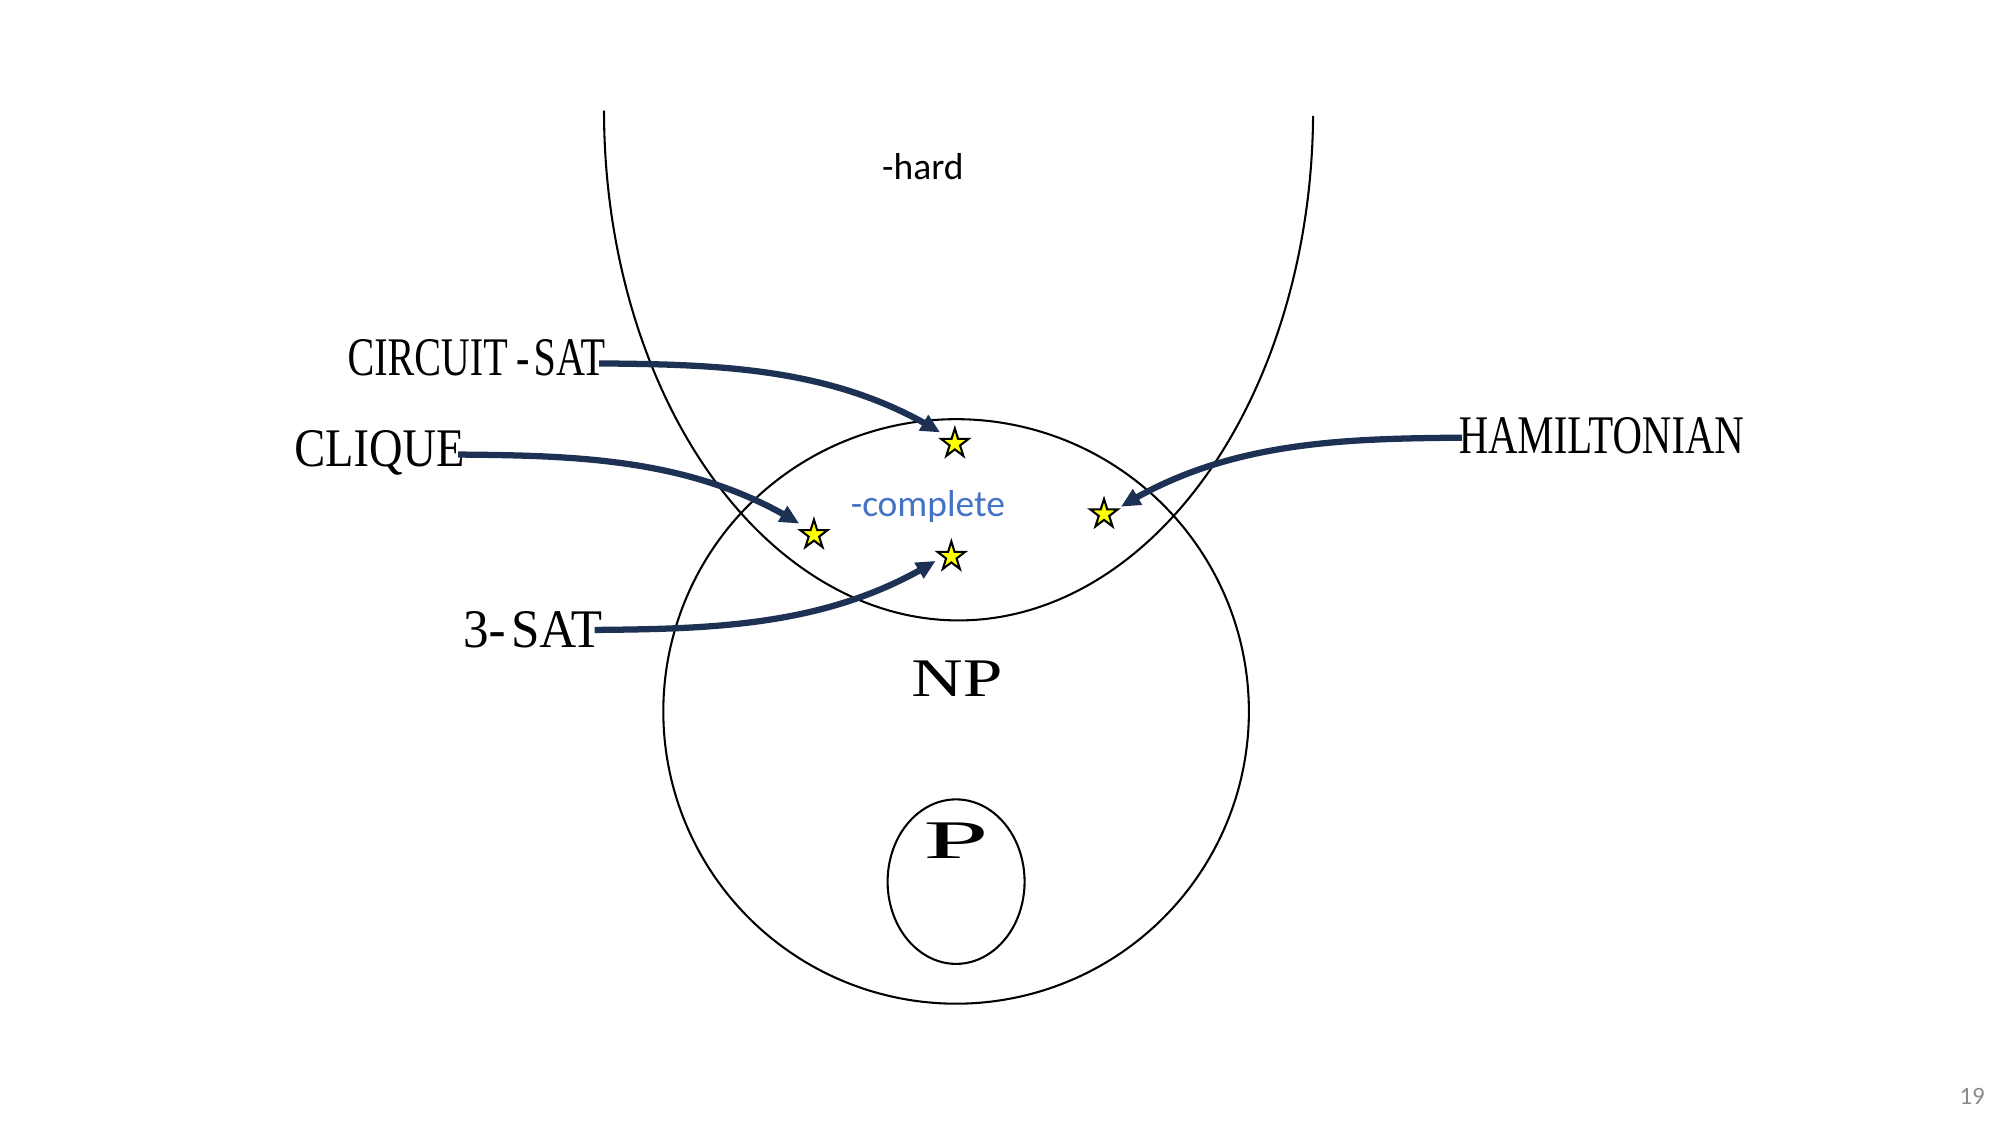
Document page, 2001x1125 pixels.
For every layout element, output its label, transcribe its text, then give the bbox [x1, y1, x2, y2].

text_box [347, 327, 969, 456]
text_box [1087, 495, 1121, 530]
text_box [1121, 436, 1463, 507]
slide_number 19 [1550, 1064, 2000, 1125]
text_box [603, 110, 1314, 621]
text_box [463, 541, 966, 661]
text_box [662, 516, 1250, 1005]
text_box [887, 799, 1025, 964]
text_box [294, 419, 828, 548]
